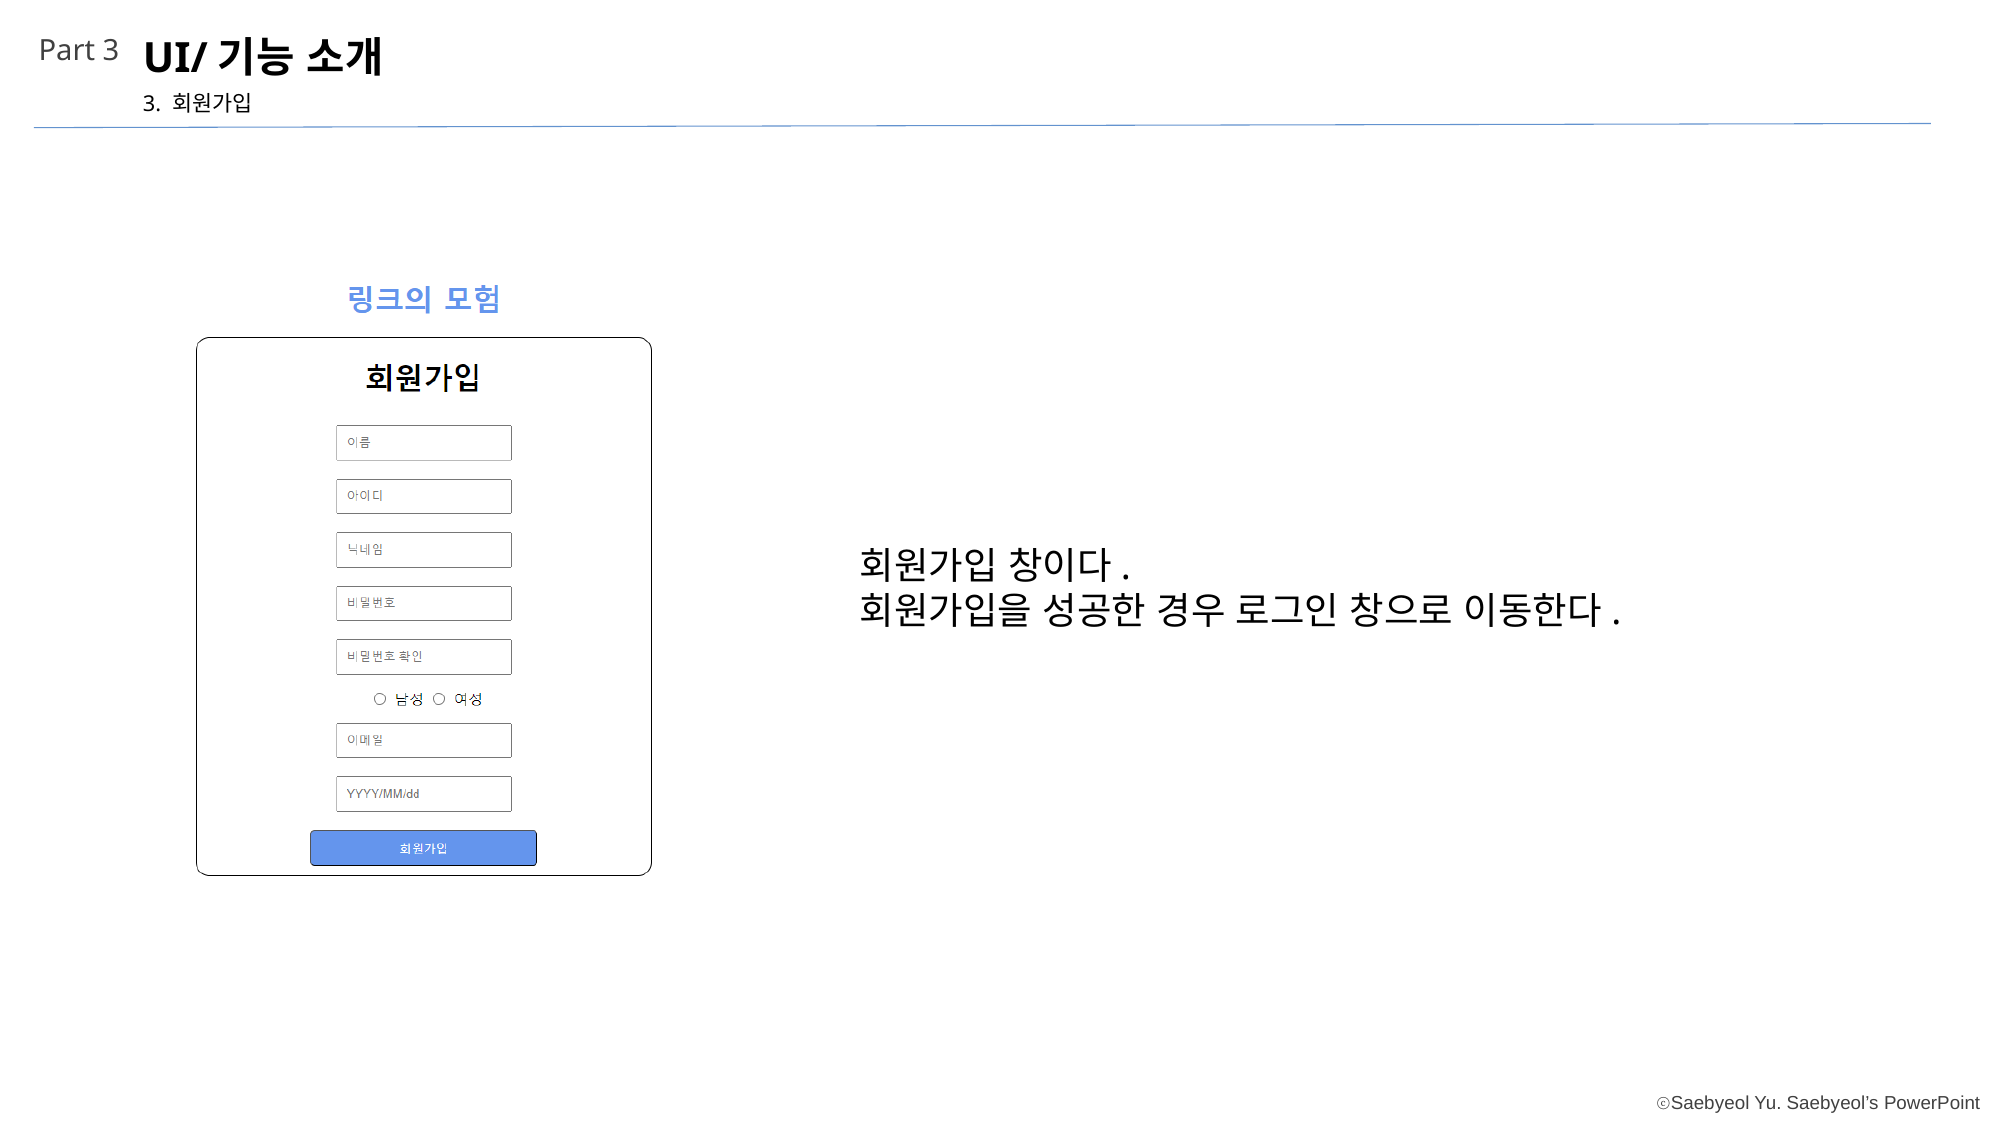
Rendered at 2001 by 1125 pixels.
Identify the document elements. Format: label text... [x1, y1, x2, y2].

text_box 3. 회원가입 [128, 81, 475, 123]
text_box UI/기능 소개 [128, 23, 755, 89]
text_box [33, 123, 1931, 128]
picture [48, 215, 744, 961]
text_box Part 3 [23, 23, 128, 74]
text_box 회원가입 창이다. 회원가입을 성공한 경우 로그인 창으로 이동한다. [845, 534, 1845, 640]
